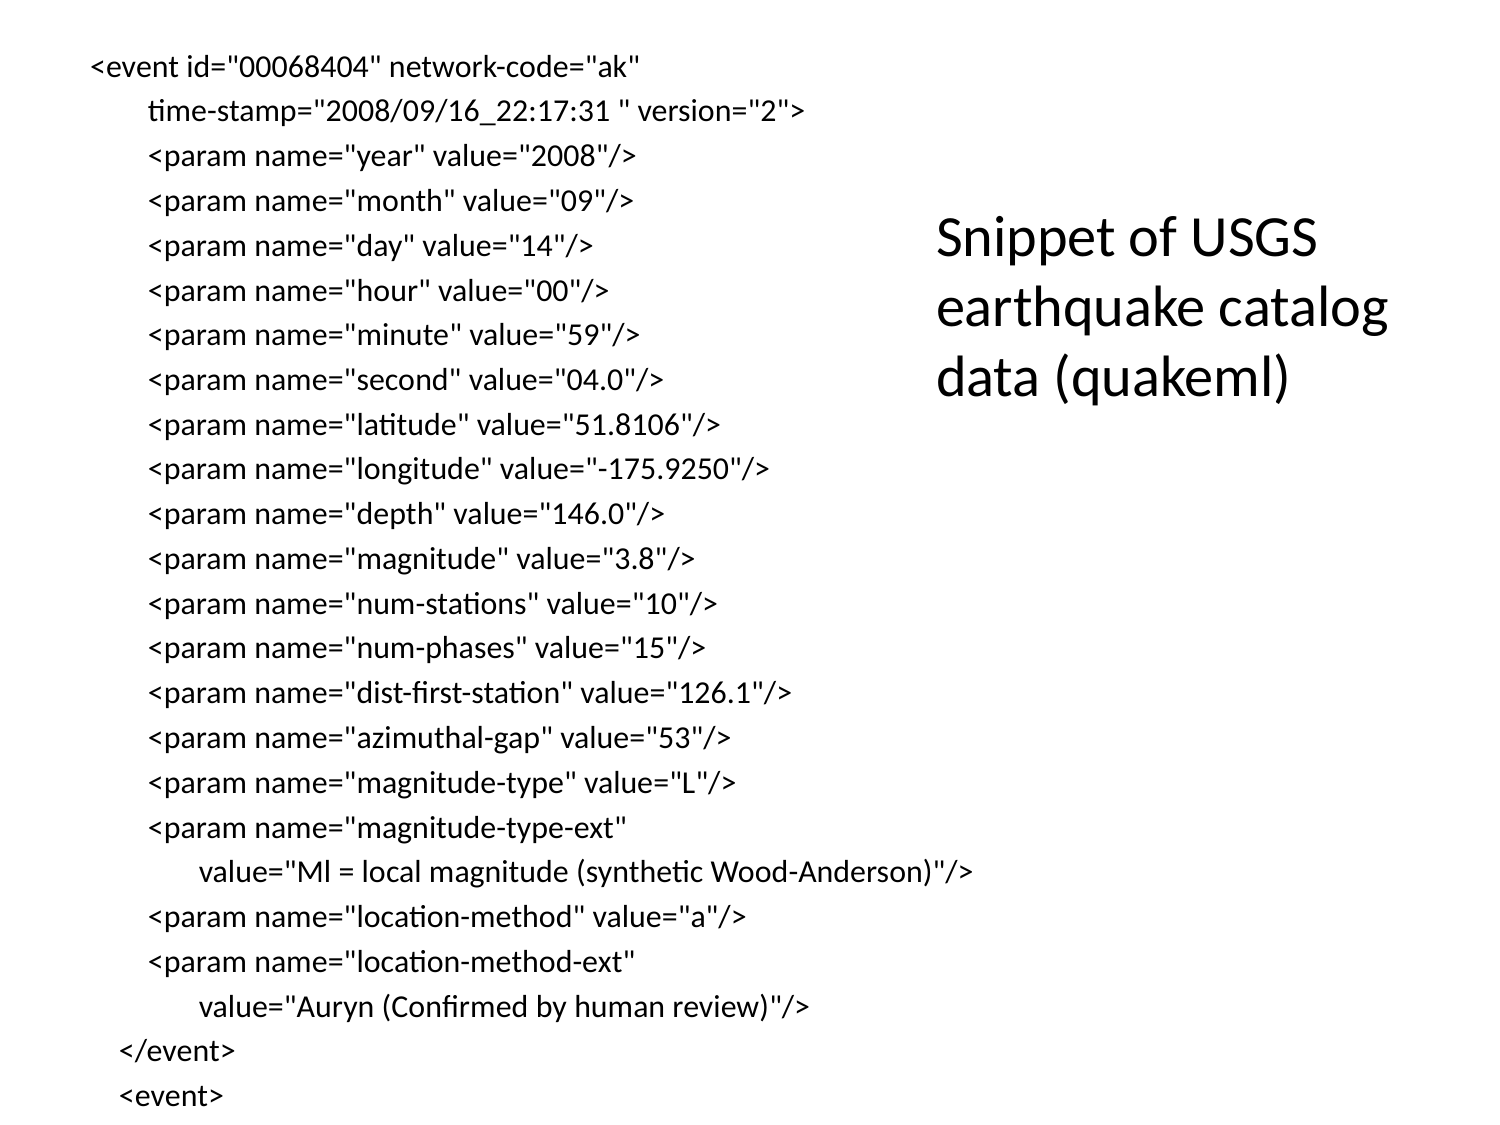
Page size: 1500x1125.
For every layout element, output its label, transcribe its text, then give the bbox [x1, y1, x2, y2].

list <event id="00068404" network-code="ak" time-stamp="2008/09/16_22:17:31 " version="2"> <param name="year" value="2008"/> <param name="month" value="09"/> <param name="day" value="14"/> <param name="hour" value="00"/> <param name="minute" value="59"/> <param name="second" value="04.0"/> <param name="latitude" value="51.8106"/> <param name="longitude" value="-175.9250"/> <param name="depth" value="146.0"/> <param name="magnitude" value="3.8"/> <param name="num-stations" value="10"/> <param name="num-phases" value="15"/> <param name="dist-first-station" value="126.1"/> <param name="azimuthal-gap" value="53"/> <param name="magnitude-type" value="L"/> <param name="magnitude-type-ext" value="Ml = local magnitude (synthetic Wood-Anderson)"/> <param name="location-method" value="a"/> <param name="location-method-ext" value="Auryn (Confirmed by human review)"/> </event> <event> [75, 37, 1425, 1125]
text_box Snippet of USGS earthquake catalog data (quakeml) [921, 190, 1425, 416]
